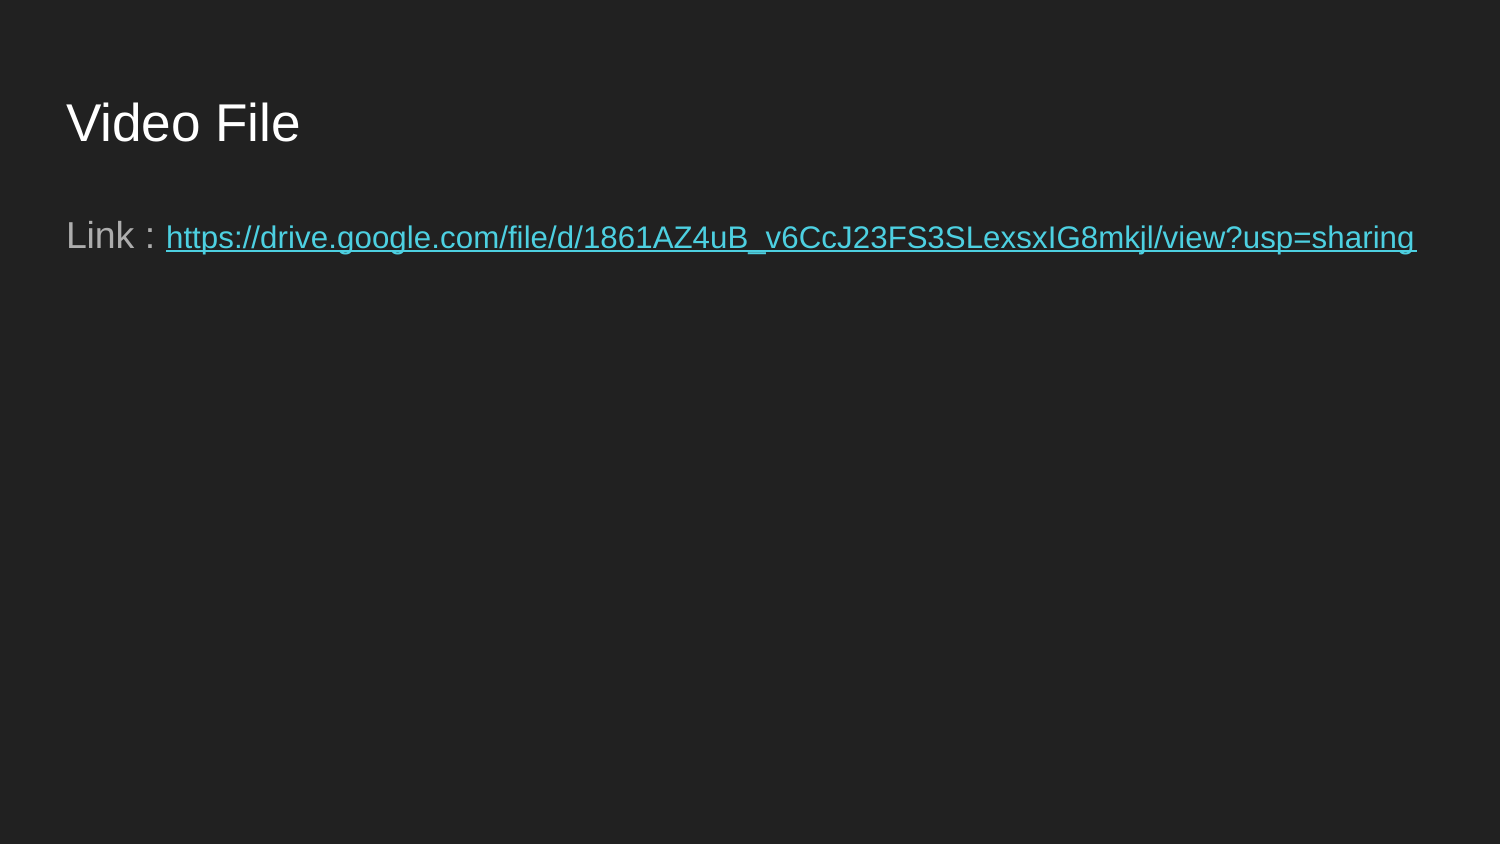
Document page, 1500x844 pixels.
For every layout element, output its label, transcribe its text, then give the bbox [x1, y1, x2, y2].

list Link : https://drive.google.com/file/d/1861AZ4uB_v6CcJ23FS3SLexsxIG8mkjl/view?usp=sharing [51, 189, 1449, 750]
title Video File [51, 72, 1449, 167]
